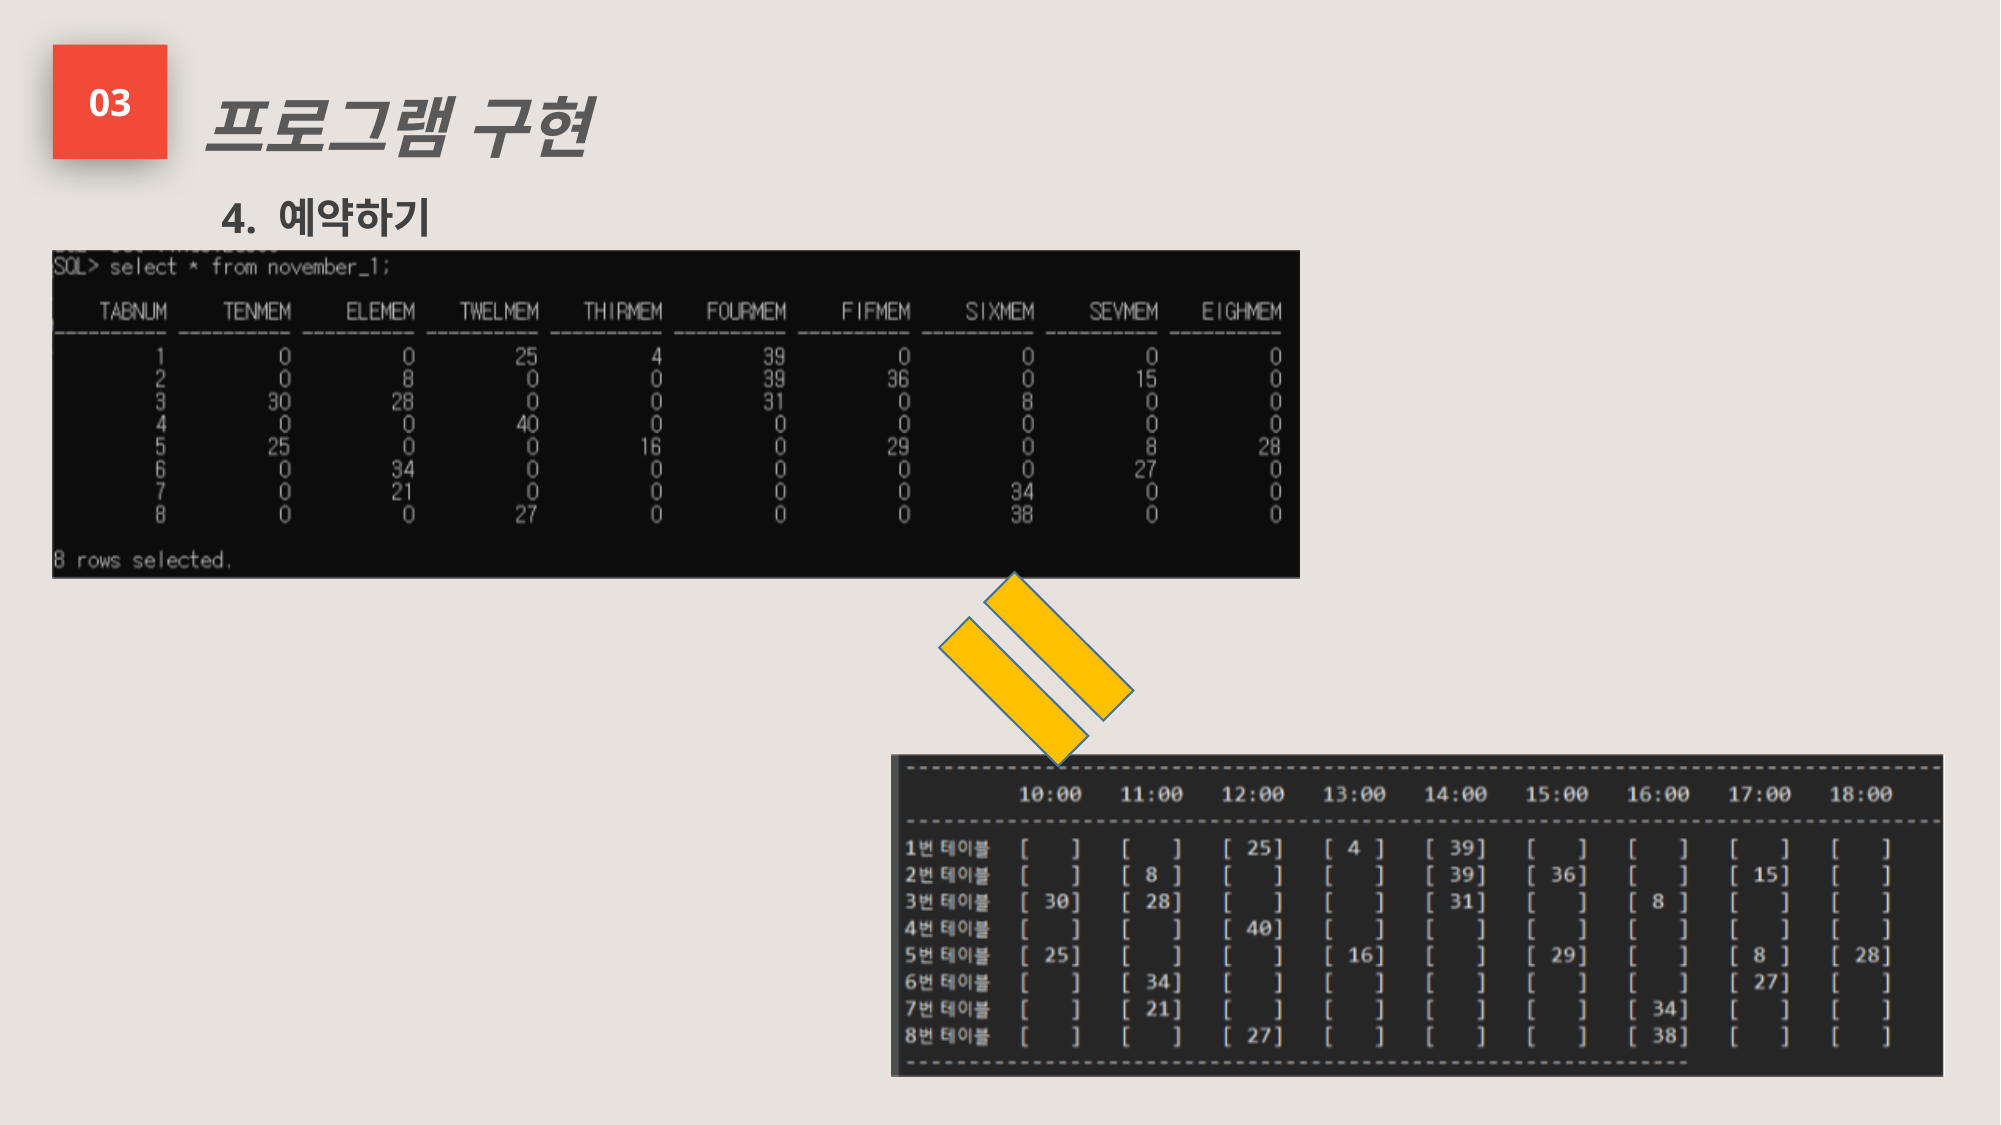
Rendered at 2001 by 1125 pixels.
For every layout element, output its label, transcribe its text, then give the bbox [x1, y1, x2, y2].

text_box [982, 579, 1135, 723]
picture [52, 250, 1300, 579]
text_box [937, 615, 1090, 754]
text_box 4. 예약하기 [206, 159, 796, 249]
text_box 프로그램 구현 [187, 38, 1185, 174]
text_box 03 [52, 43, 169, 160]
picture [891, 754, 1945, 1077]
